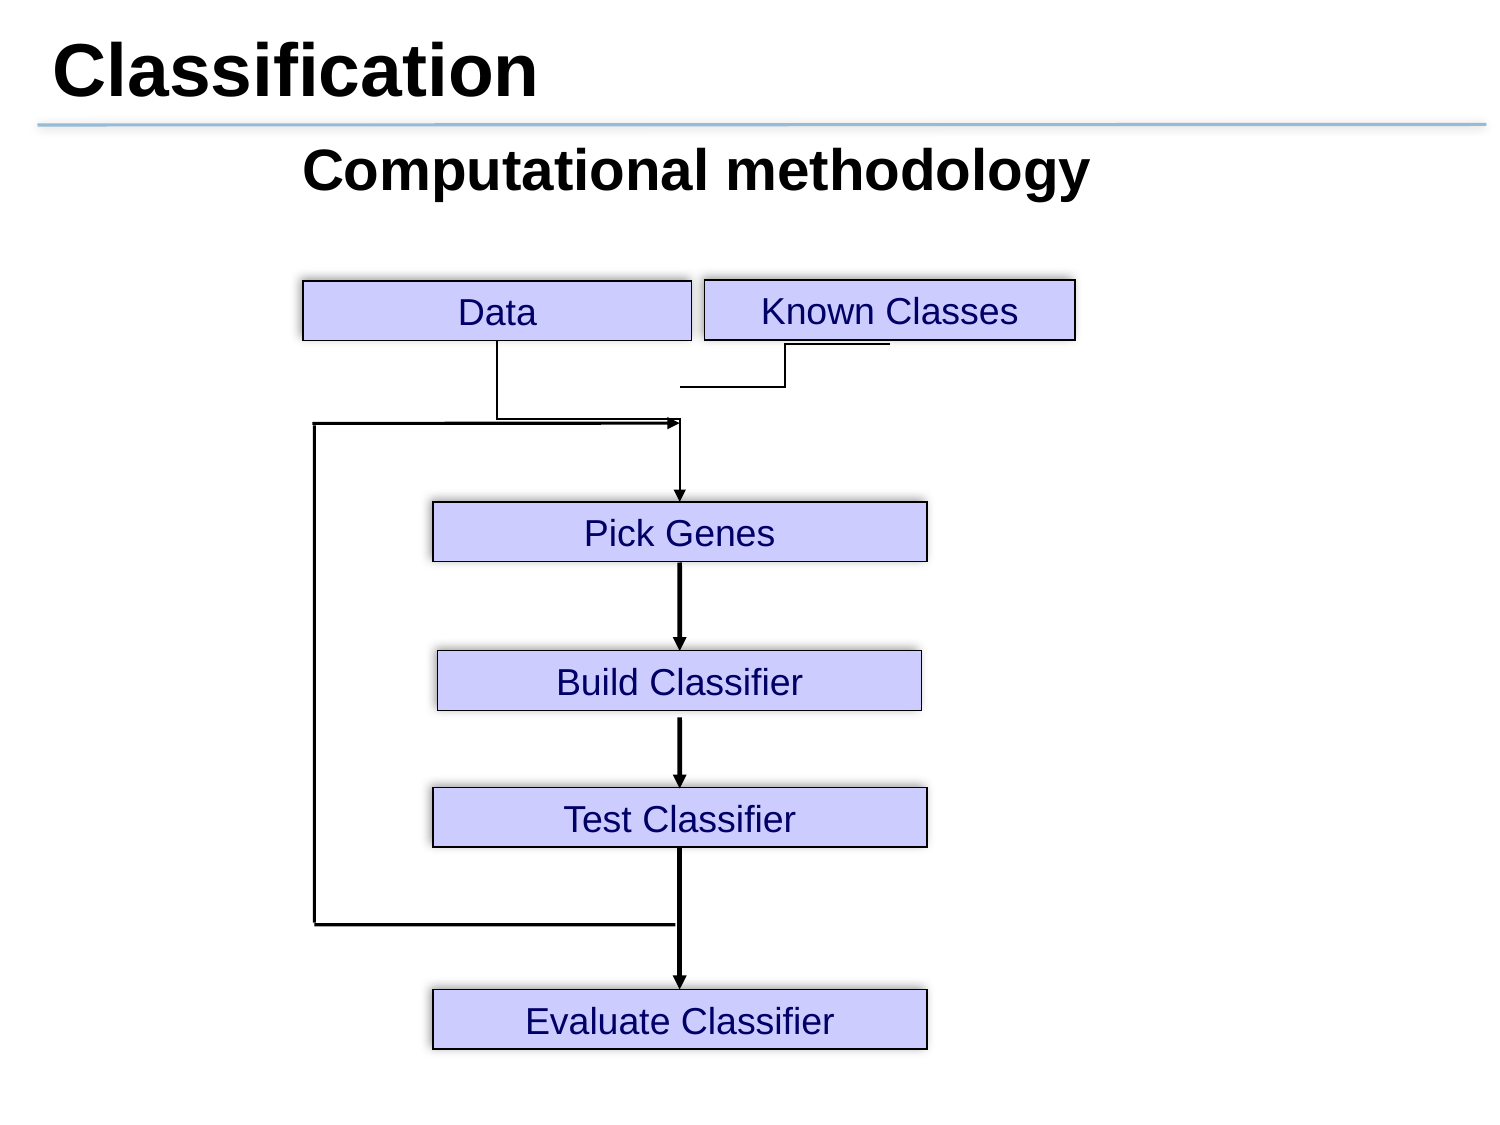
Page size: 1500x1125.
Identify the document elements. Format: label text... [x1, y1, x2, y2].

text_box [508, 330, 669, 514]
text_box Pick Genes [683, 501, 927, 562]
text_box Test Classifier [683, 787, 927, 848]
text_box Computational methodology [287, 125, 1113, 210]
text_box Build Classifier [683, 650, 922, 711]
text_box Known Classes [704, 280, 1076, 340]
text_box Data [303, 280, 692, 341]
title Classification [37, 12, 1388, 121]
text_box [312, 422, 680, 925]
text_box Evaluate Classifier [432, 989, 927, 1050]
text_box [673, 931, 686, 990]
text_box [679, 343, 891, 388]
